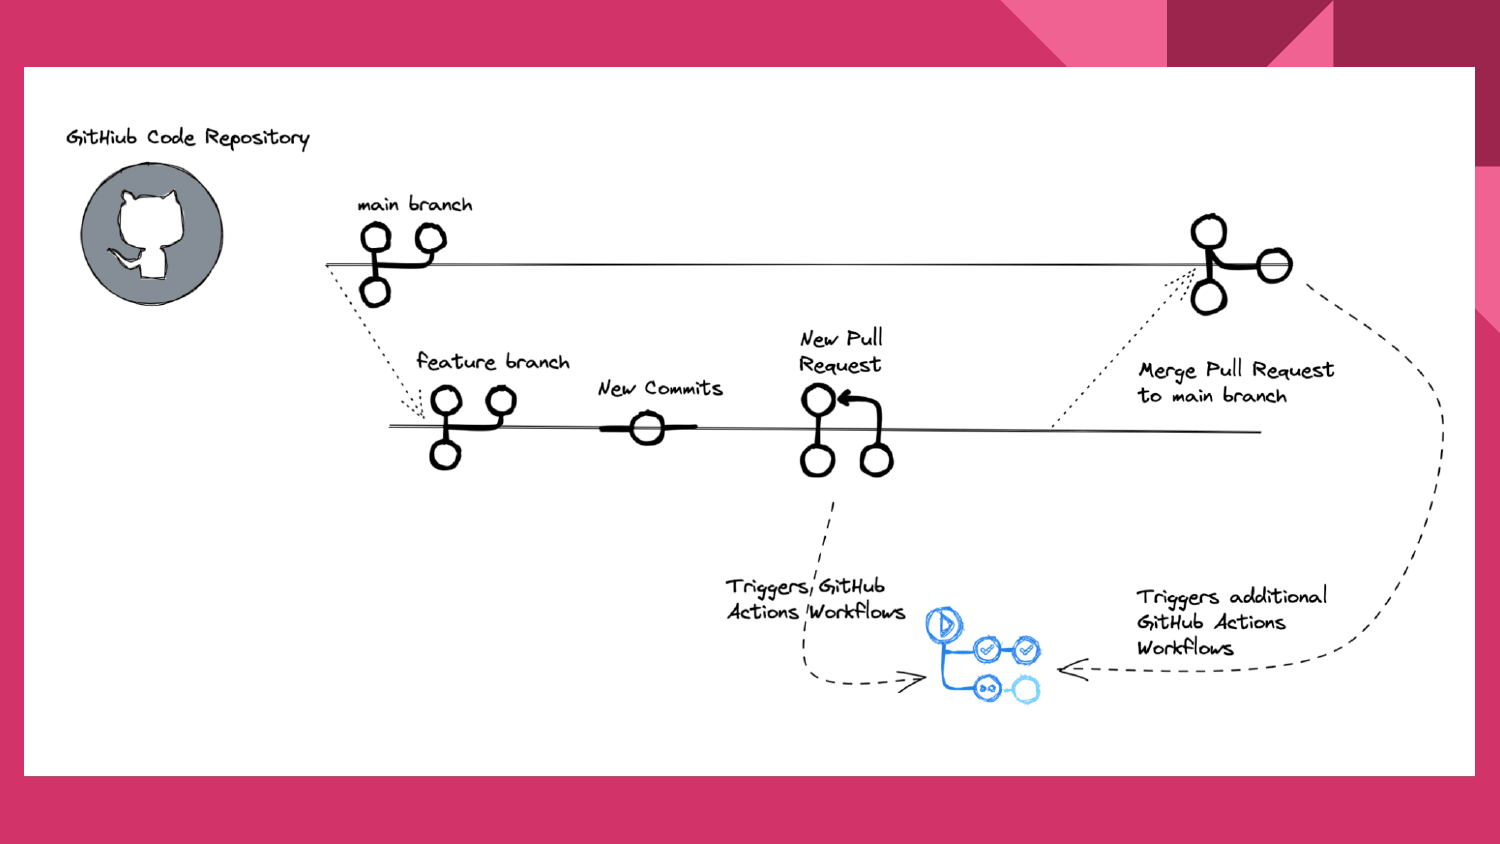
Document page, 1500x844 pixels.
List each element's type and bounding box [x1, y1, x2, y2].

picture [24, 66, 1476, 777]
